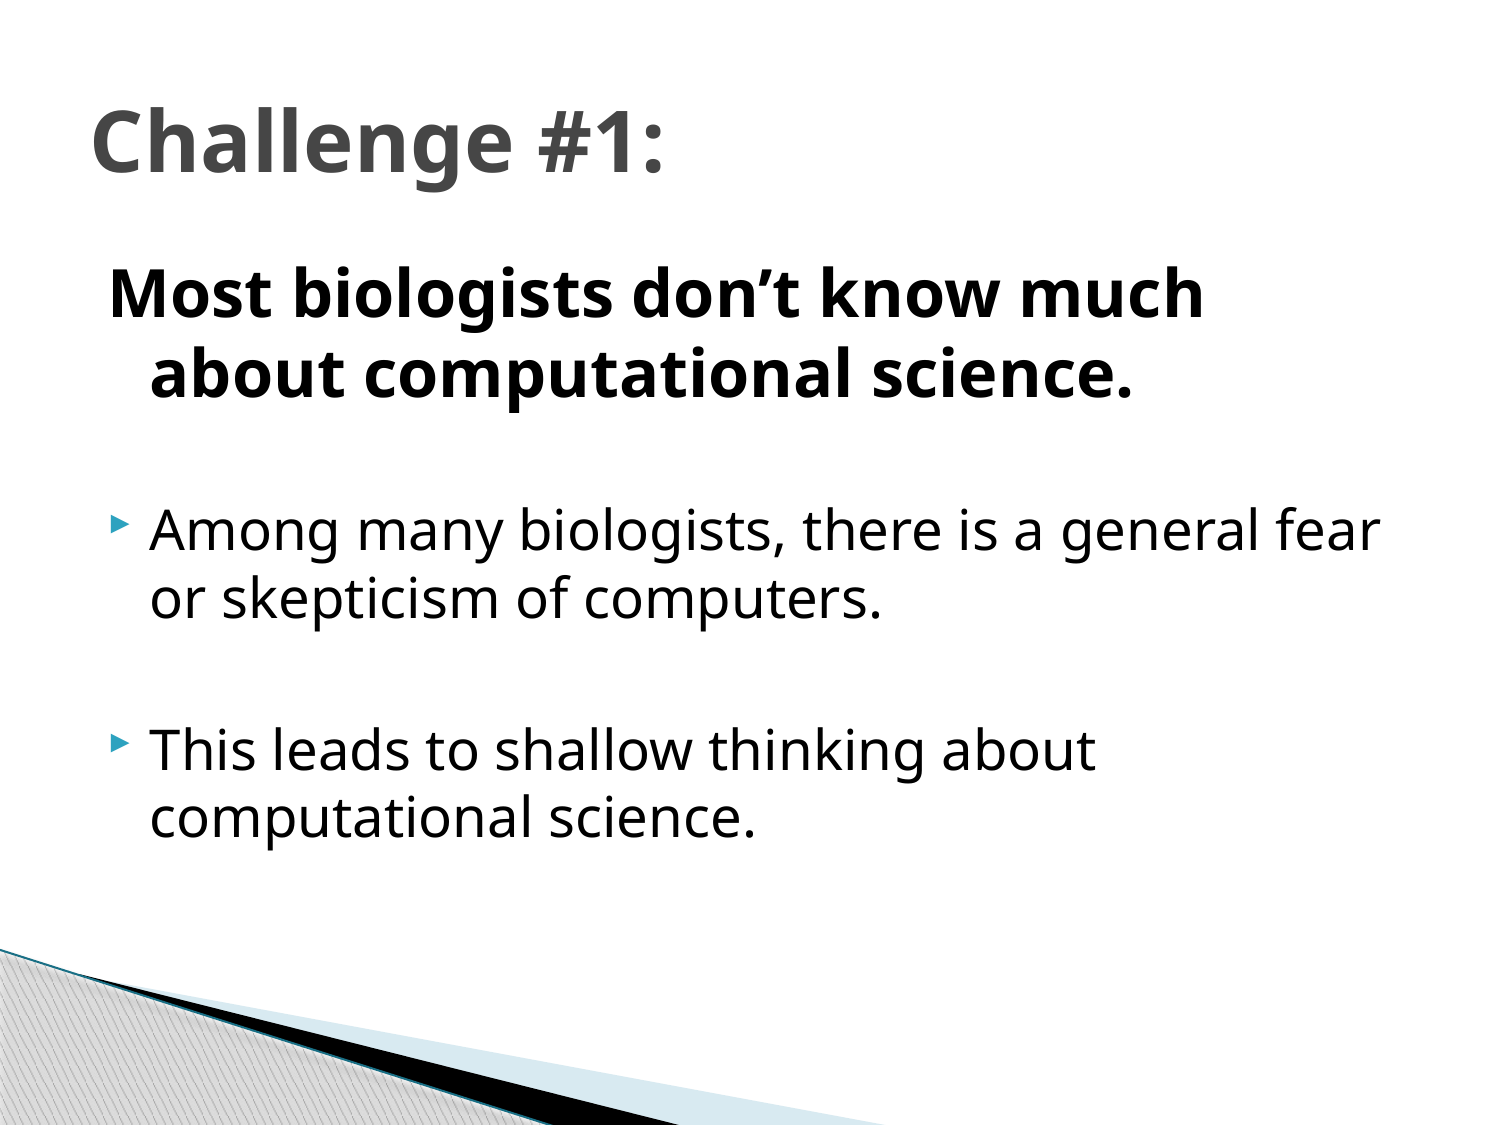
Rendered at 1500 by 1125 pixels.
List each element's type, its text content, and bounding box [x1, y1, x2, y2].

title Challenge #1: [75, 45, 1425, 233]
list Most biologists don’t know much about computational science. Among many biologists, there is a general fear or skepticism of computers. This leads to shallow thinking about computational science. [75, 243, 1425, 986]
